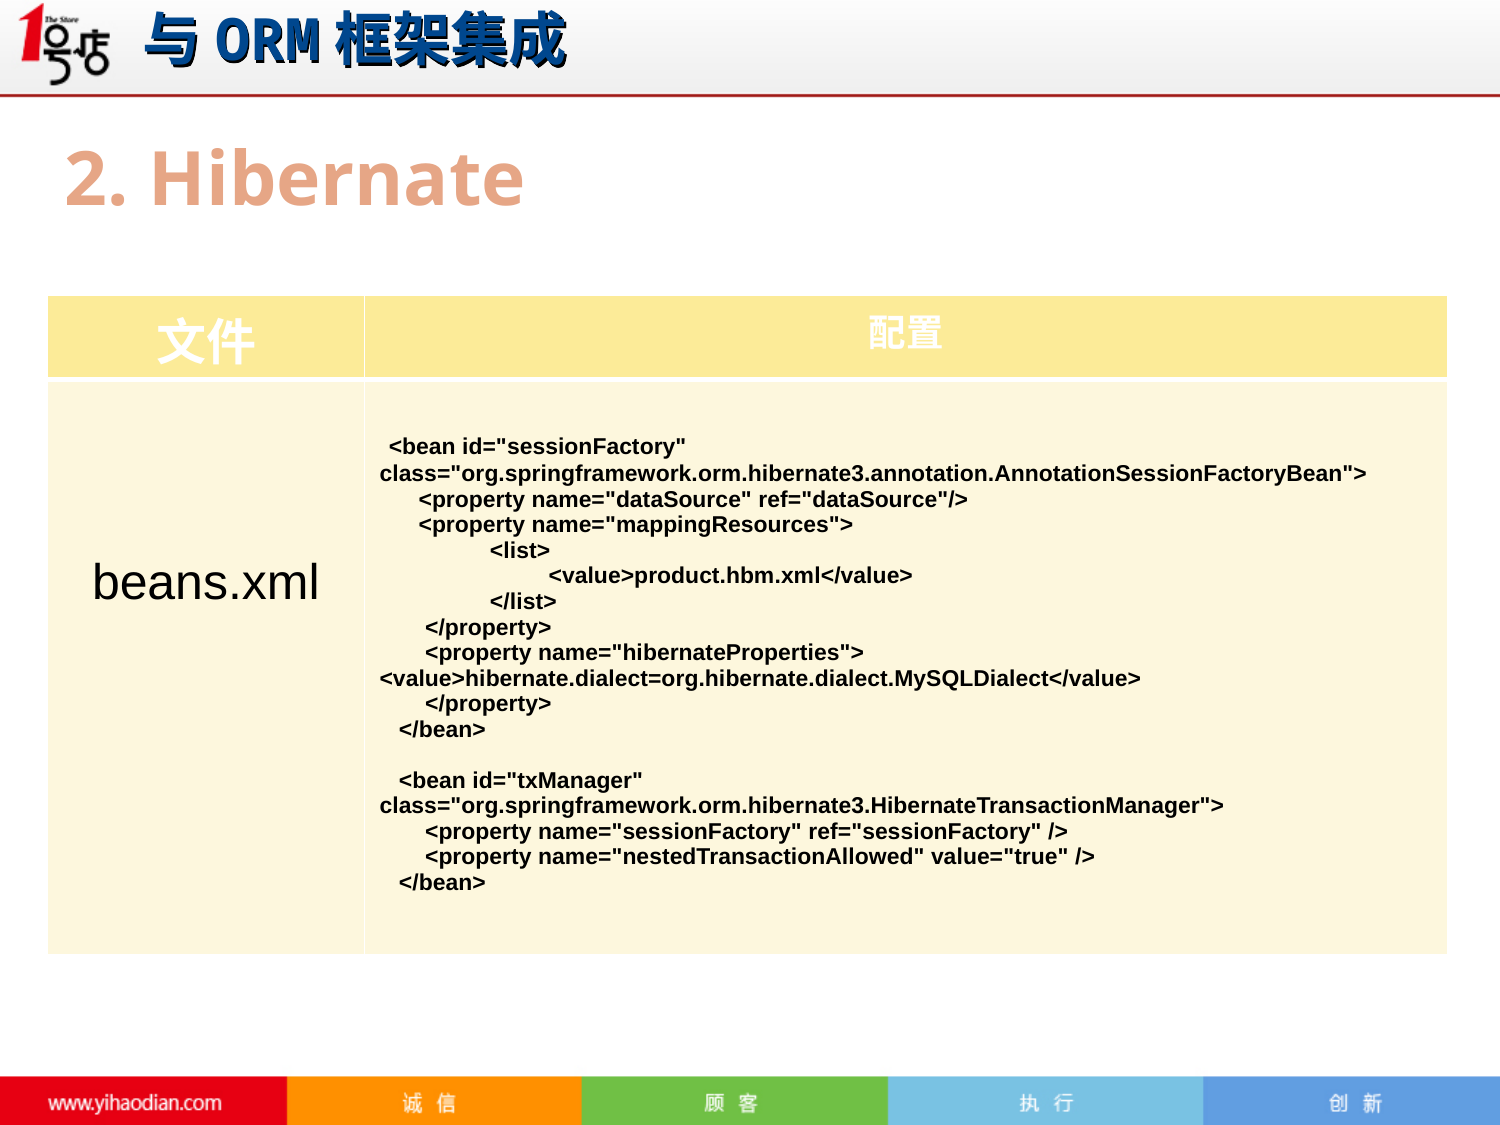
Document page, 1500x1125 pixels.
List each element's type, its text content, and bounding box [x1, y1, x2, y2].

text_box 2. Hibernate [49, 123, 1112, 228]
table_header 文件 [48, 296, 364, 377]
picture [0, 0, 1500, 1125]
table_header 配置 [365, 296, 1447, 377]
table_cell <bean id="sessionFactory" class="org.springframework.orm.hibernate3.annotation.AnnotationSessionFactoryBean"> <property name="dataSource" ref="dataSource"/> <property name="mappingResources"> <list> <value>product.hbm.xml</value> </list> </property> <property name="hibernateProperties"> <value>hibernate.dialect=org.hibernate.dialect.MySQLDialect</value> </property> </bean> <bean id="txManager" class="org.springframework.orm.hibernate3.HibernateTransactionManager"> <property name="sessionFactory" ref="sessionFactory" /> <property name="nestedTransactionAllowed" value="true" /> </bean> [365, 382, 1447, 954]
title 与ORM框架集成 [127, 2, 1500, 82]
table_cell beans.xml [48, 382, 364, 954]
